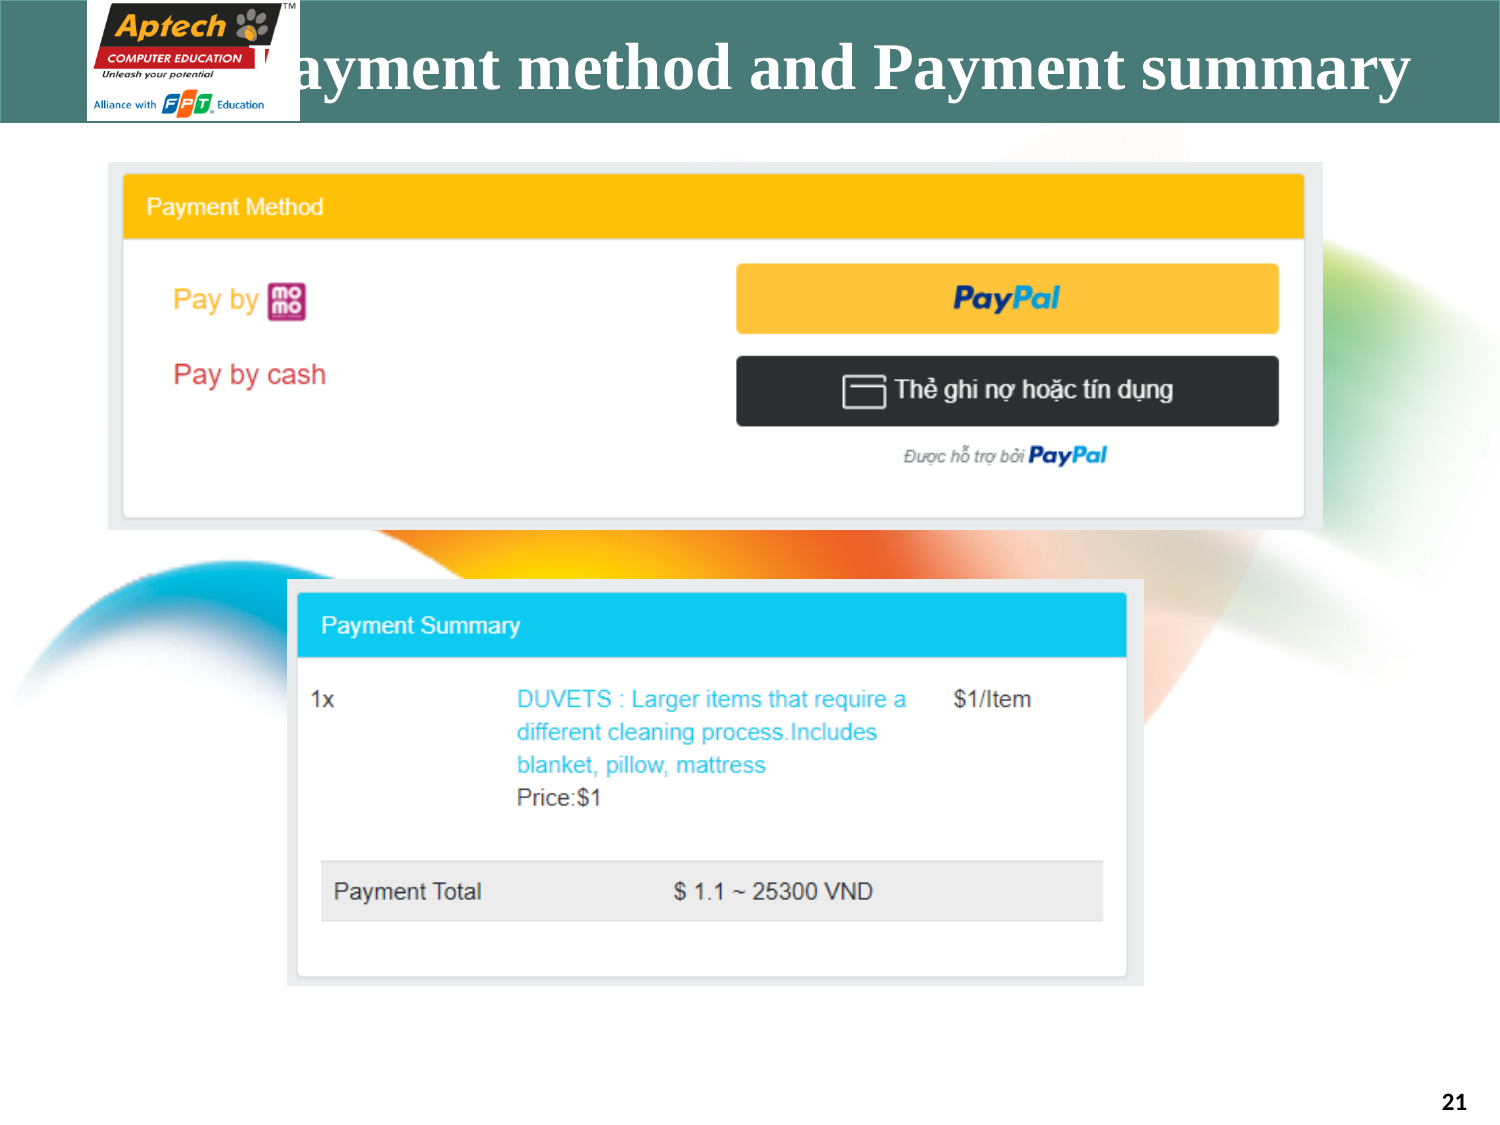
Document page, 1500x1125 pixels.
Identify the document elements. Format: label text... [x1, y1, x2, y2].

slide_number 21 [17, 1087, 1483, 1115]
picture [87, 0, 300, 12]
title Payment method and Payment summary [49, 12, 1463, 113]
picture [87, 113, 300, 121]
picture [0, 123, 1500, 1085]
